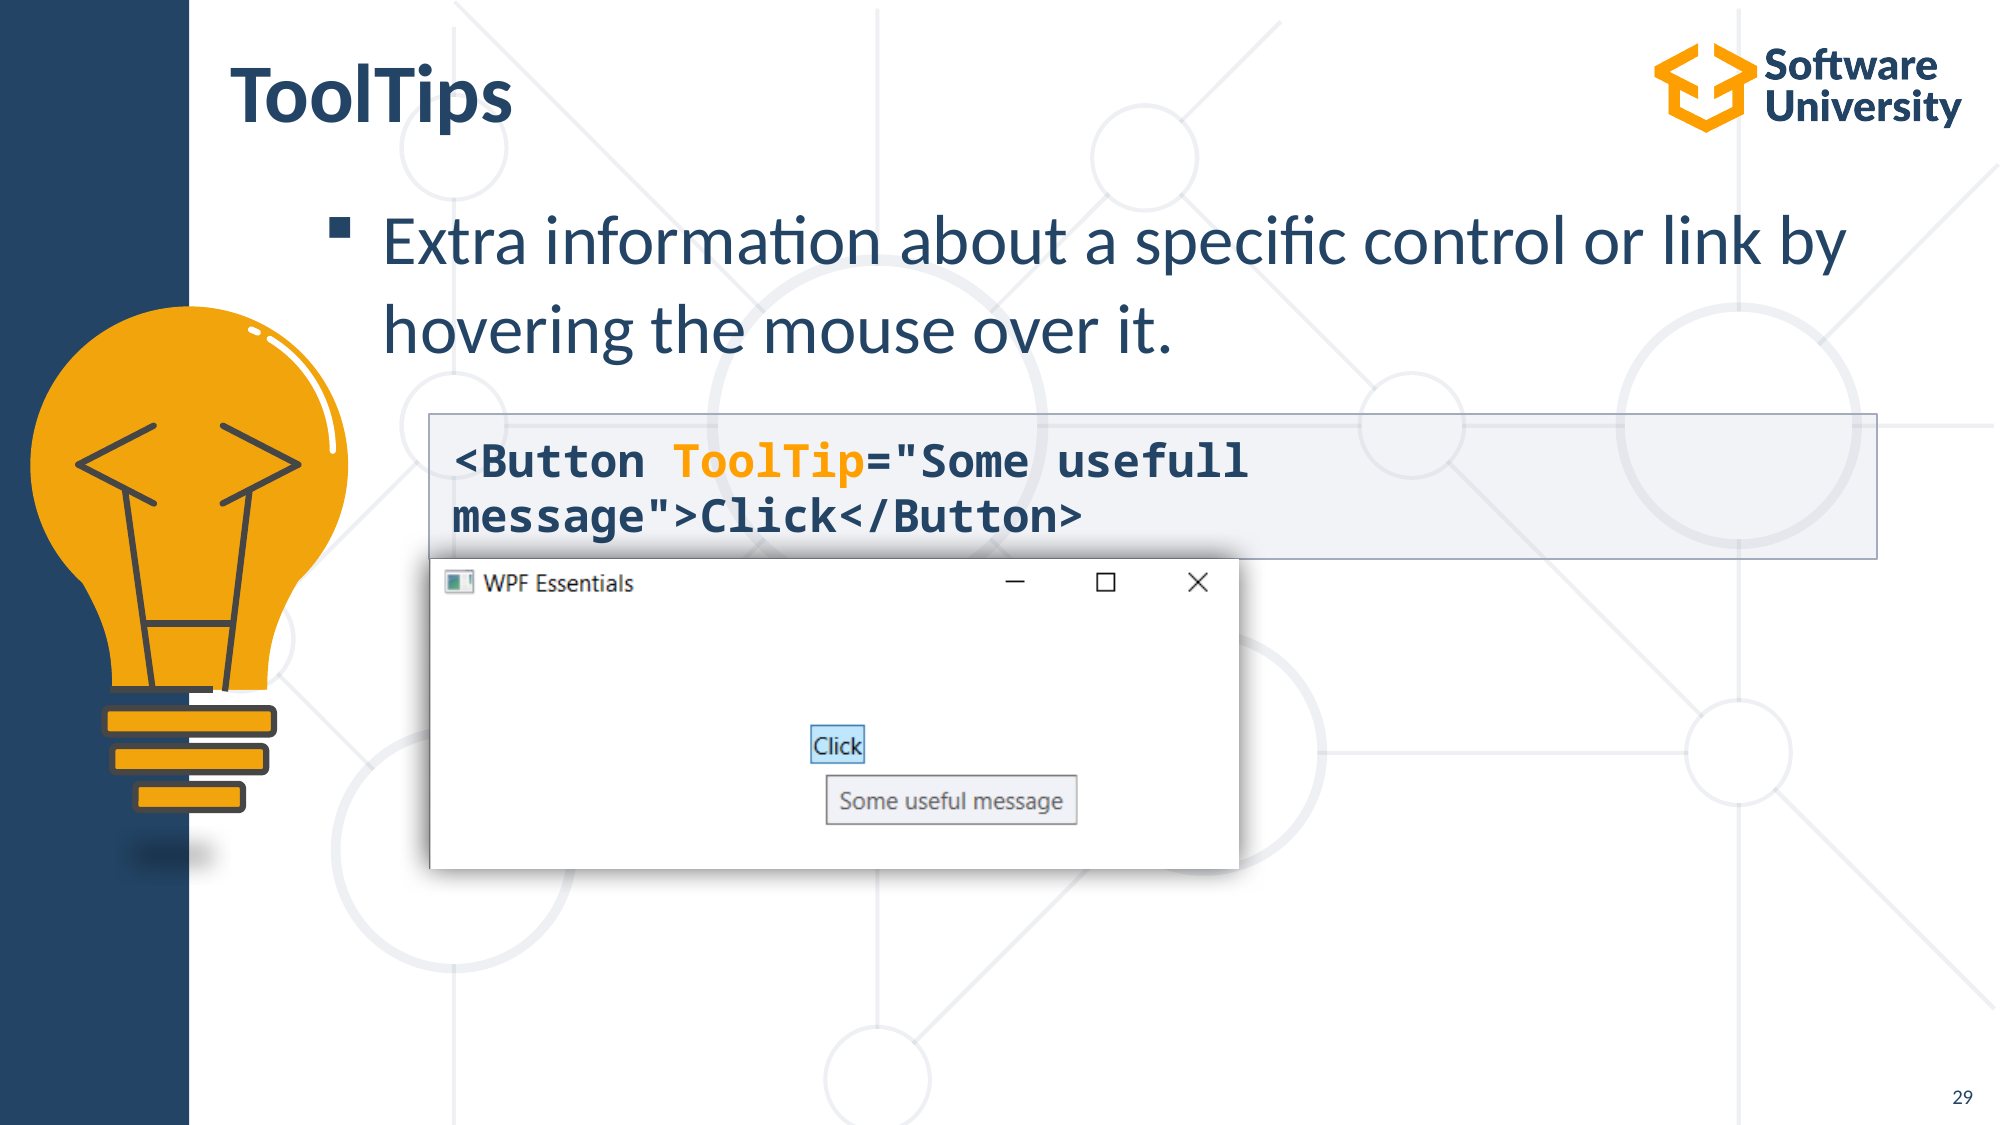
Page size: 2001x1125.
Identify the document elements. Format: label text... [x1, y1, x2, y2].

list Extra information about a specific control or link by hovering the mouse over it. [306, 183, 1968, 1094]
slide_number 29 [1927, 1067, 1989, 1117]
title ToolTips [212, 16, 1628, 162]
picture [1641, 31, 1973, 145]
text_box <Button ToolTip="Some usefull message">Click</Button> [429, 413, 1878, 560]
picture [428, 559, 1239, 869]
